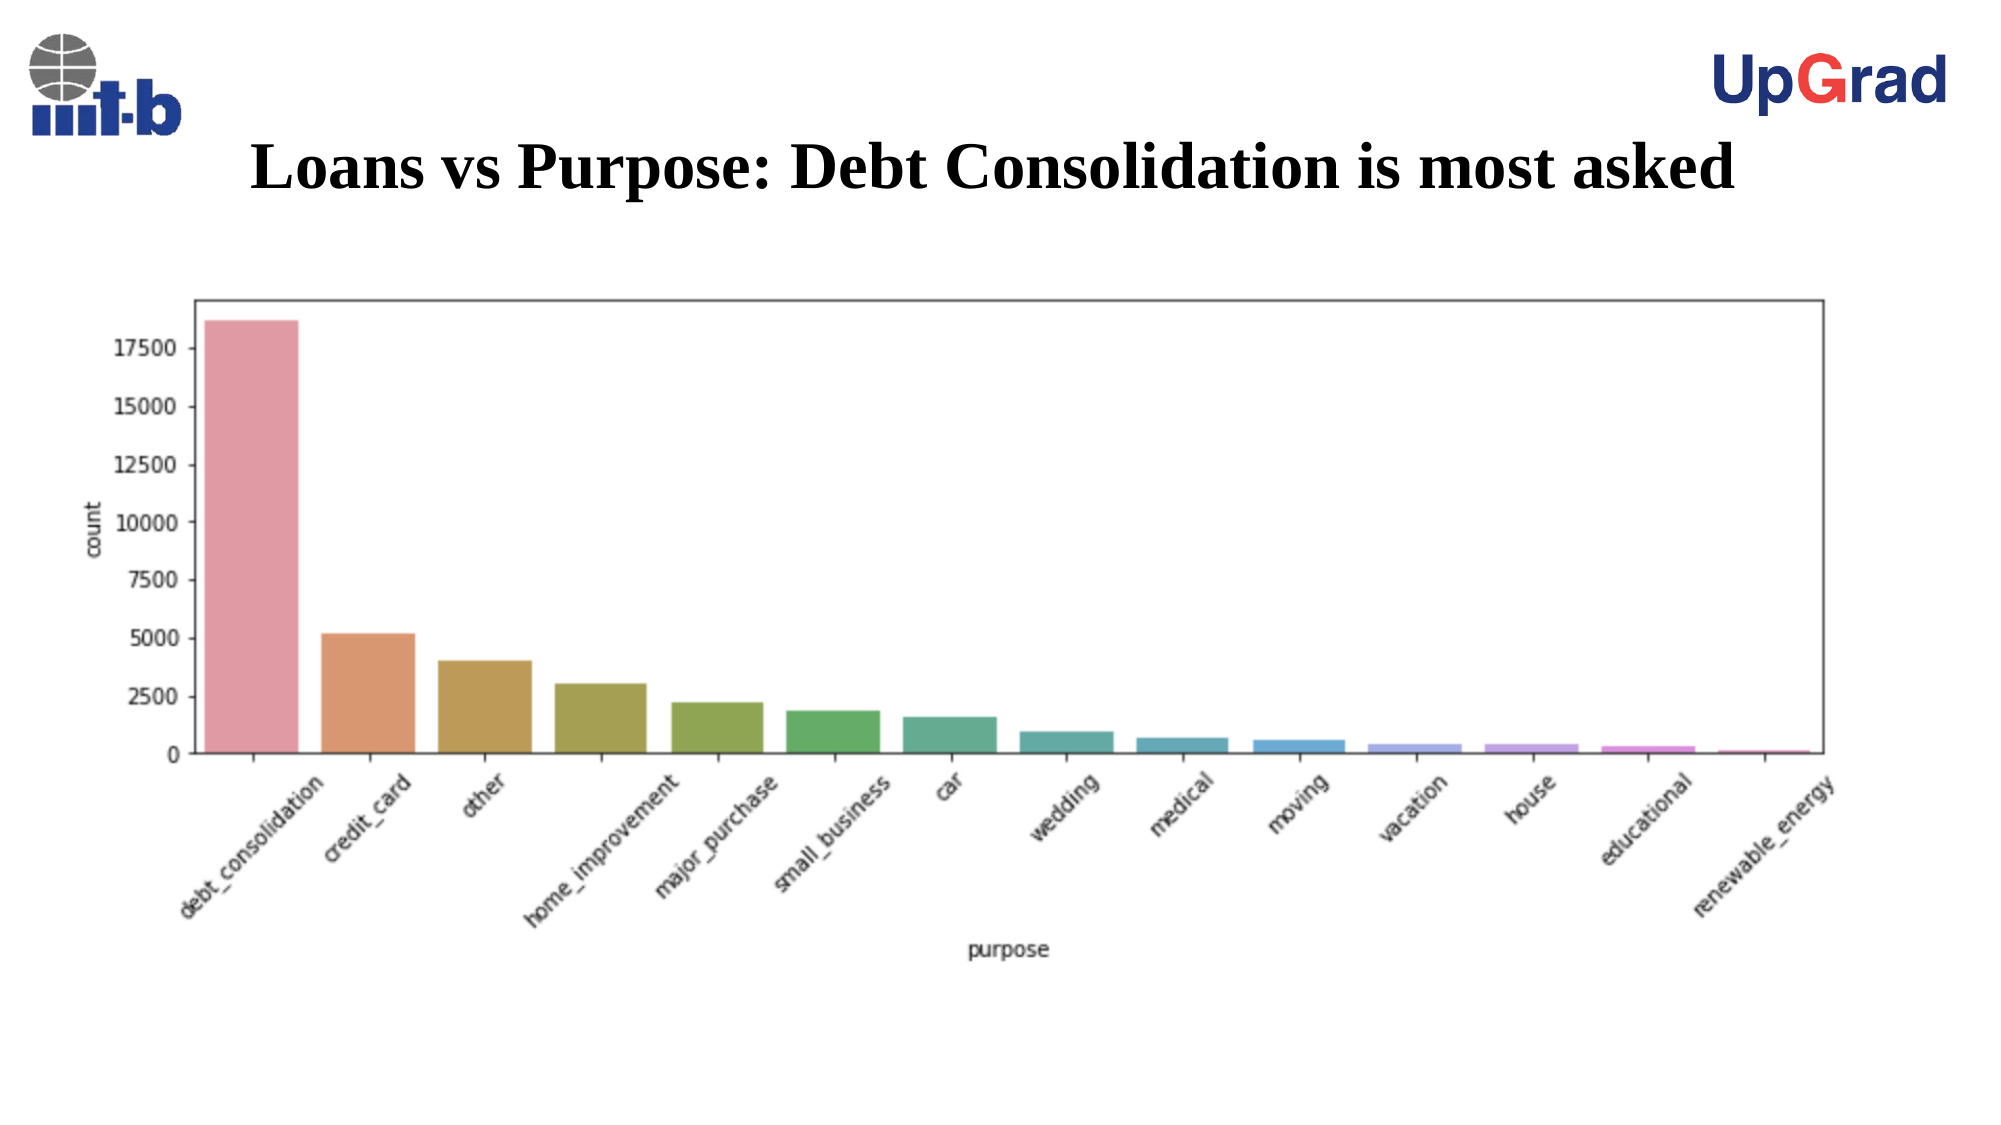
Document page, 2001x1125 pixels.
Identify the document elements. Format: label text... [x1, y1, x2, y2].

picture [0, 29, 208, 163]
title Loans vs Purpose: Debt Consolidation is most asked [235, 96, 1764, 238]
picture [1714, 53, 1952, 116]
picture [67, 287, 1933, 982]
